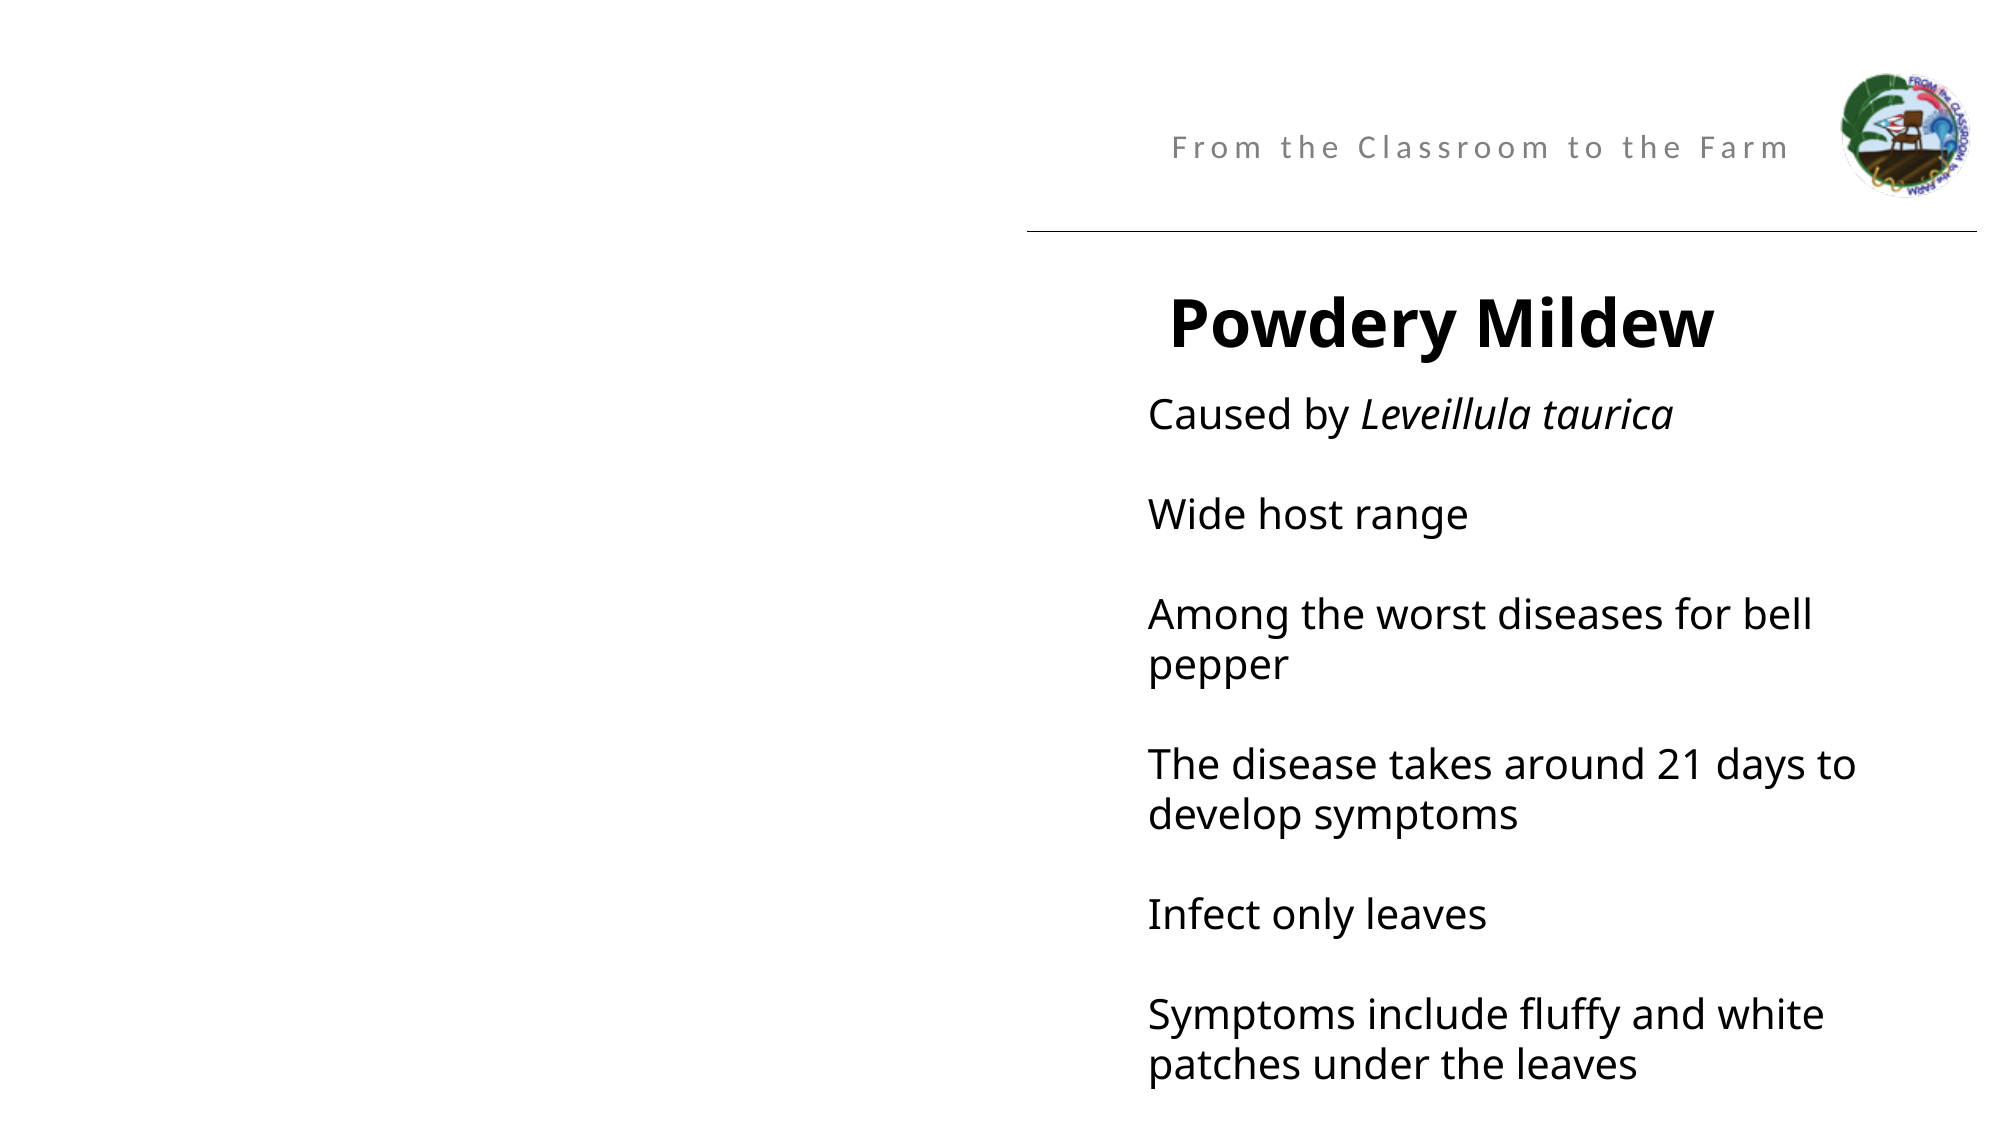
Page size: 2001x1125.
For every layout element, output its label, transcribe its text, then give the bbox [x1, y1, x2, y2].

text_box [941, 58, 2000, 360]
text_box Caused by Leveillula taurica Wide host range Among the worst diseases for bell pepper The disease takes around 21 days to develop symptoms Infect only leaves Symptoms include fluffy and white patches under the leaves [1133, 380, 1962, 1096]
